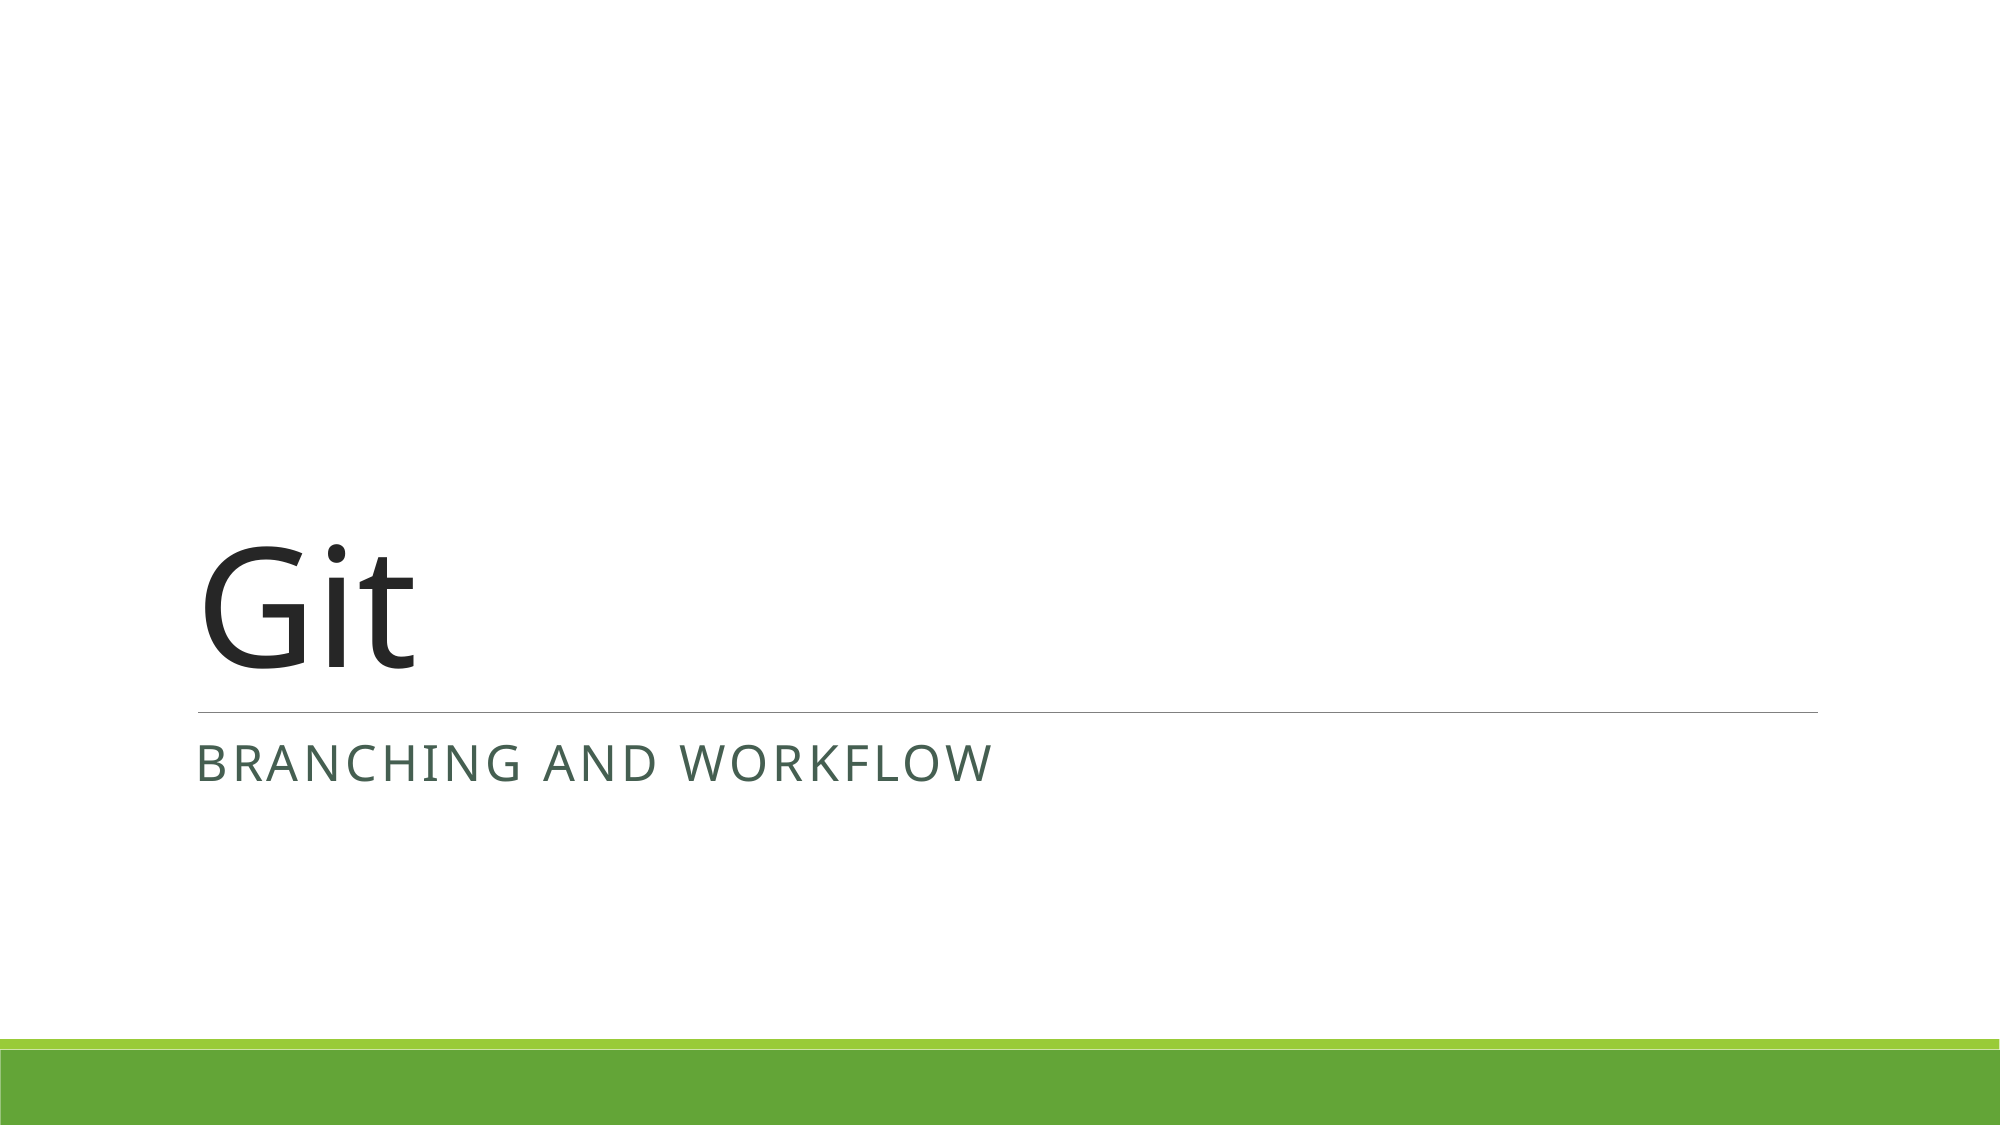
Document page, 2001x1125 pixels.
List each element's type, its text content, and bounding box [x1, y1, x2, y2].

title Git [180, 124, 1830, 710]
subtitle Branching and workflow [180, 730, 1831, 919]
